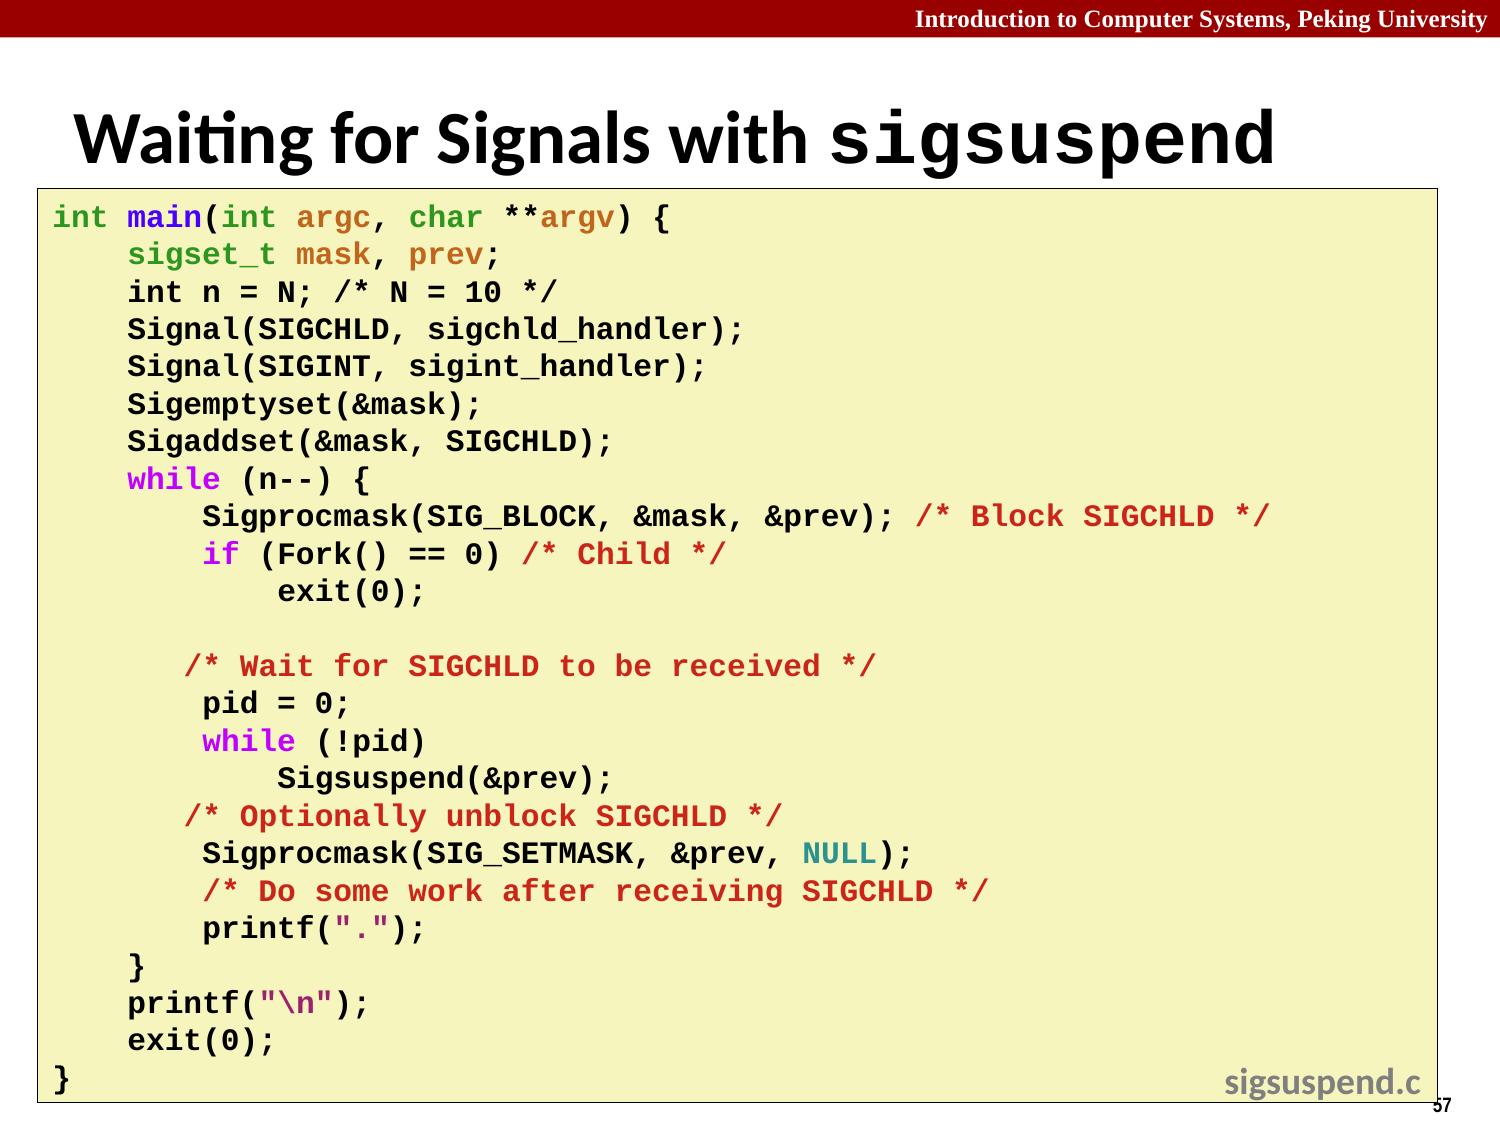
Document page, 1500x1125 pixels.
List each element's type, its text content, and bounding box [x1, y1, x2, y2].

text_box int main(int argc, char **argv) { sigset_t mask, prev; int n = N; /* N = 10 */ Signal(SIGCHLD, sigchld_handler); Signal(SIGINT, sigint_handler); Sigemptyset(&mask); Sigaddset(&mask, SIGCHLD); while (n--) { Sigprocmask(SIG_BLOCK, &mask, &prev); /* Block SIGCHLD */ if (Fork() == 0) /* Child */ exit(0); /* Wait for SIGCHLD to be received */ pid = 0; while (!pid) Sigsuspend(&prev); /* Optionally unblock SIGCHLD */ Sigprocmask(SIG_SETMASK, &prev, NULL); /* Do some work after receiving SIGCHLD */ printf("."); } printf("\n"); exit(0); } [37, 188, 1438, 1102]
text_box sigsuspend.c [1209, 1049, 1437, 1110]
title Waiting for Signals with sigsuspend [58, 71, 1451, 197]
